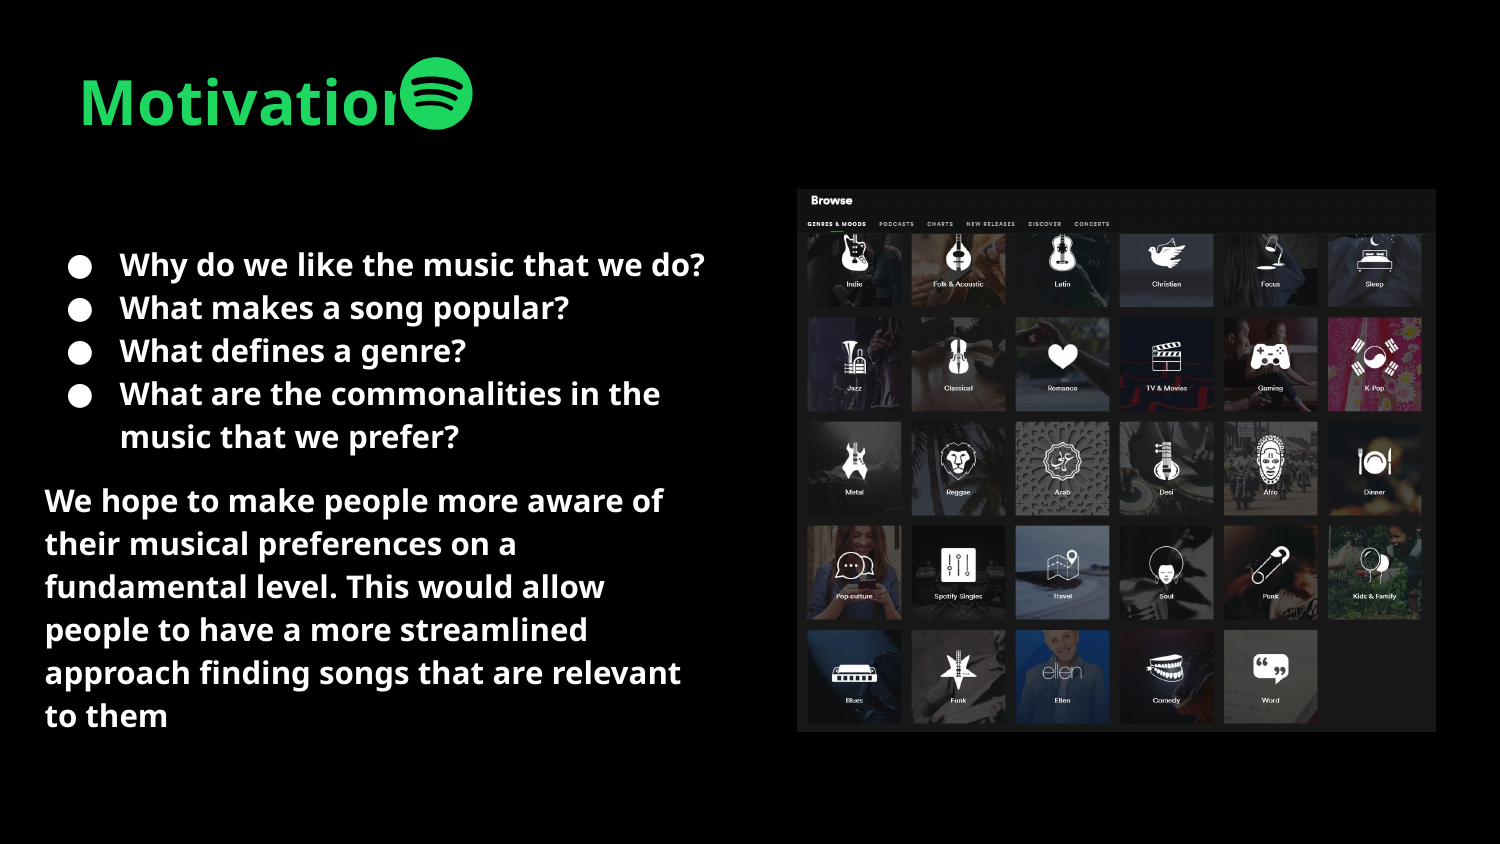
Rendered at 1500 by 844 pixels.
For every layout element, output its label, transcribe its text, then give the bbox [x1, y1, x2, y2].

picture [395, 52, 490, 137]
title Motivation [63, 48, 1462, 180]
picture [797, 189, 1436, 732]
list Why do we like the music that we do? What makes a song popular? What defines a genre? What are the commonalities in the music that we prefer? We hope to make people more aware of their musical preferences on a fundamental level. This would allow people to have a more streamlined approach finding songs that are relevant to them [29, 224, 729, 751]
